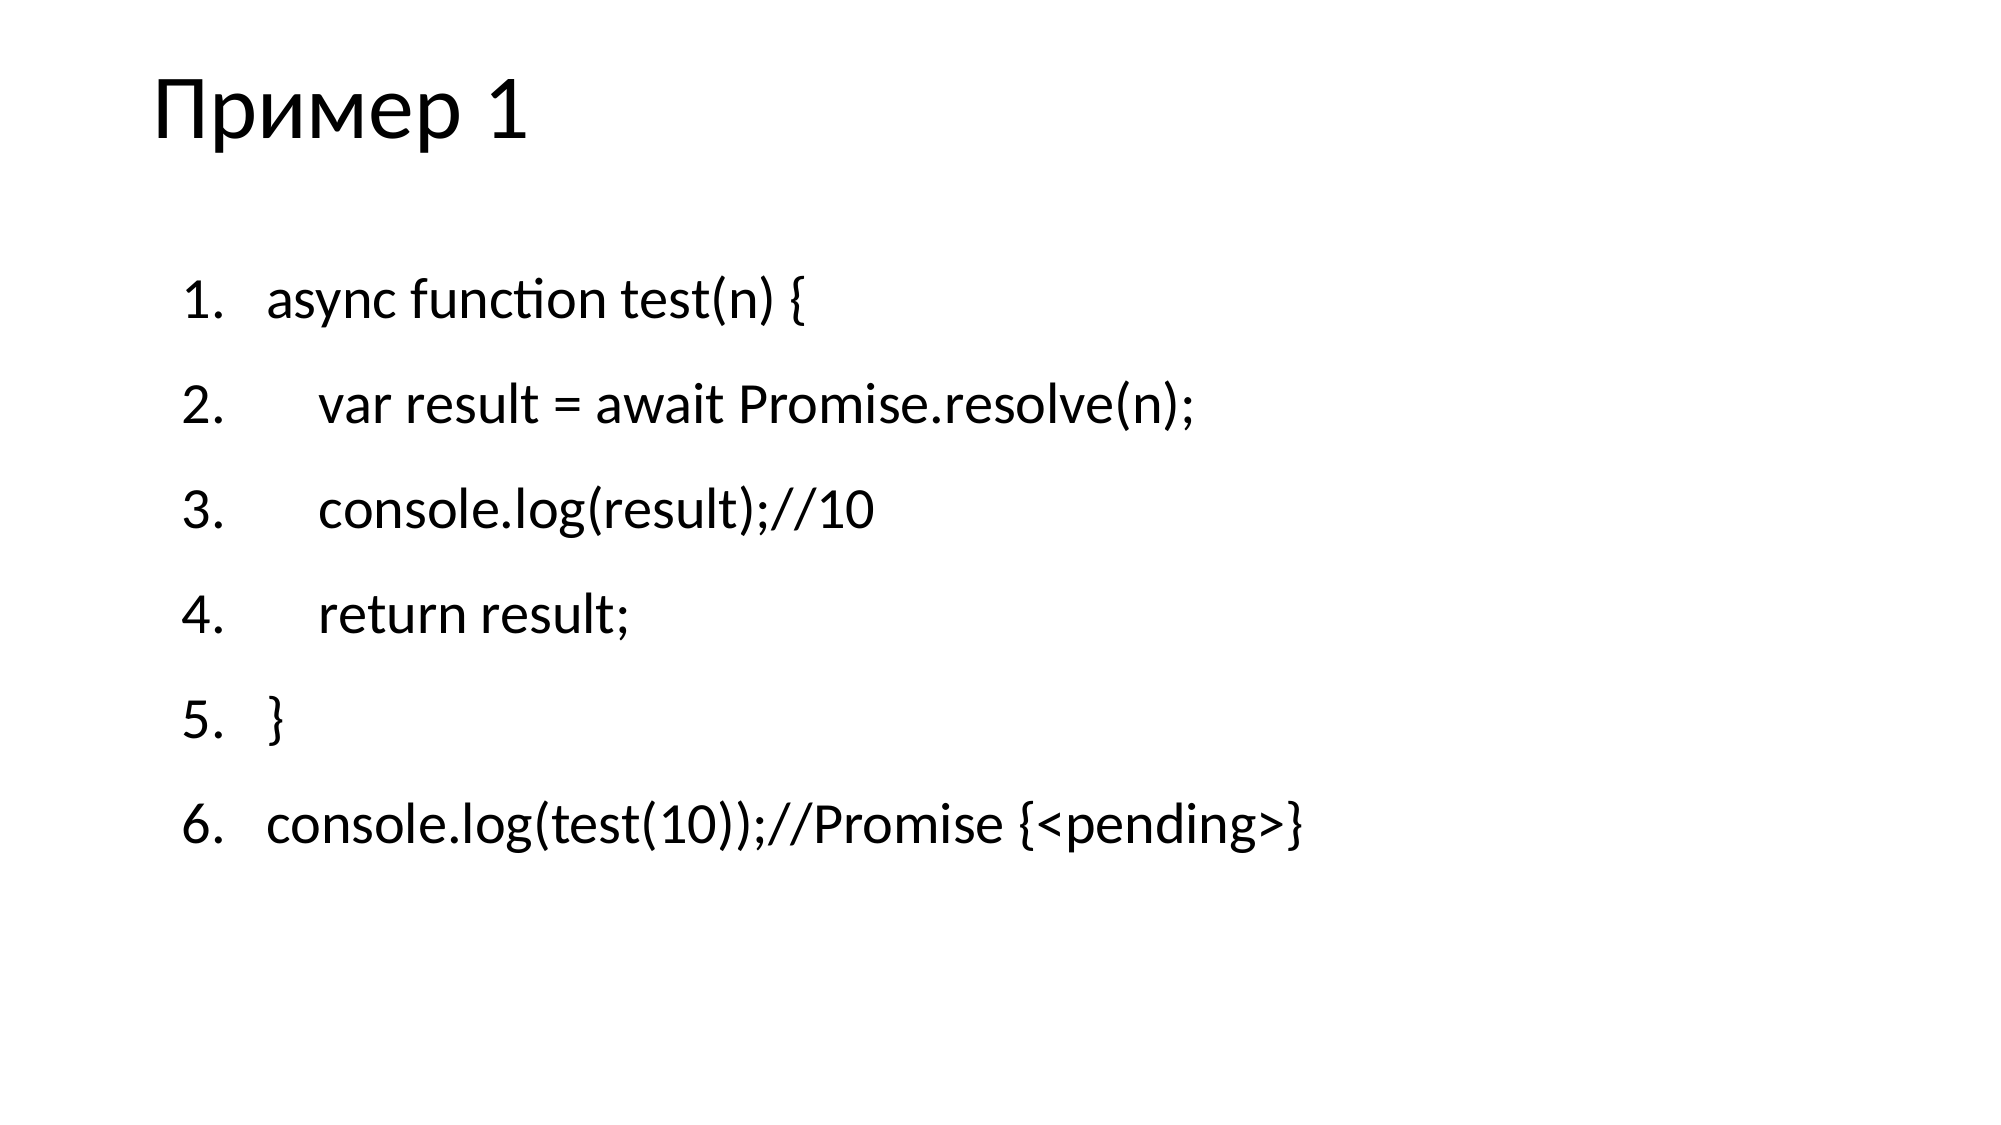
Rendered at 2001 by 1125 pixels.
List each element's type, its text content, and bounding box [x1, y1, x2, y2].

list async function test(n) { var result = await Promise.resolve(n); console.log(result);//10 return result; } console.log(test(10));//Promise {<pending>} [137, 217, 1863, 932]
title Пример 1 [137, 0, 1863, 217]
